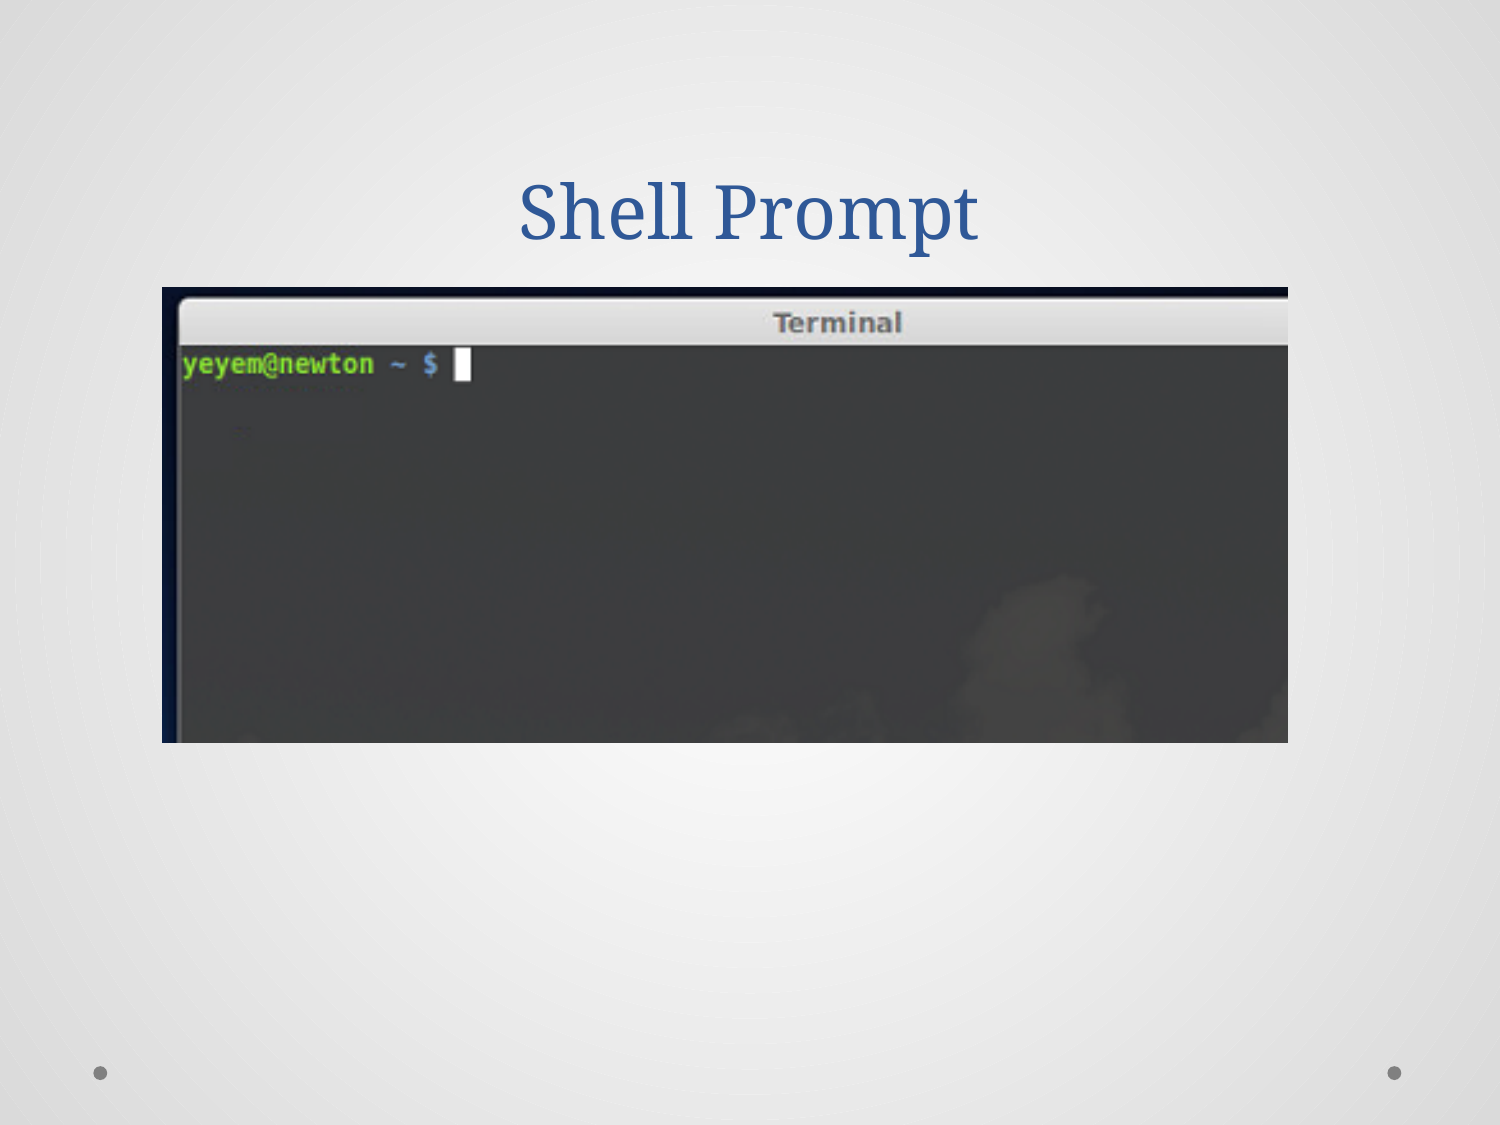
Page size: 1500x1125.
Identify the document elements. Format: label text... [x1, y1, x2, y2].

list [162, 287, 1288, 743]
title Shell Prompt [75, 0, 1425, 263]
